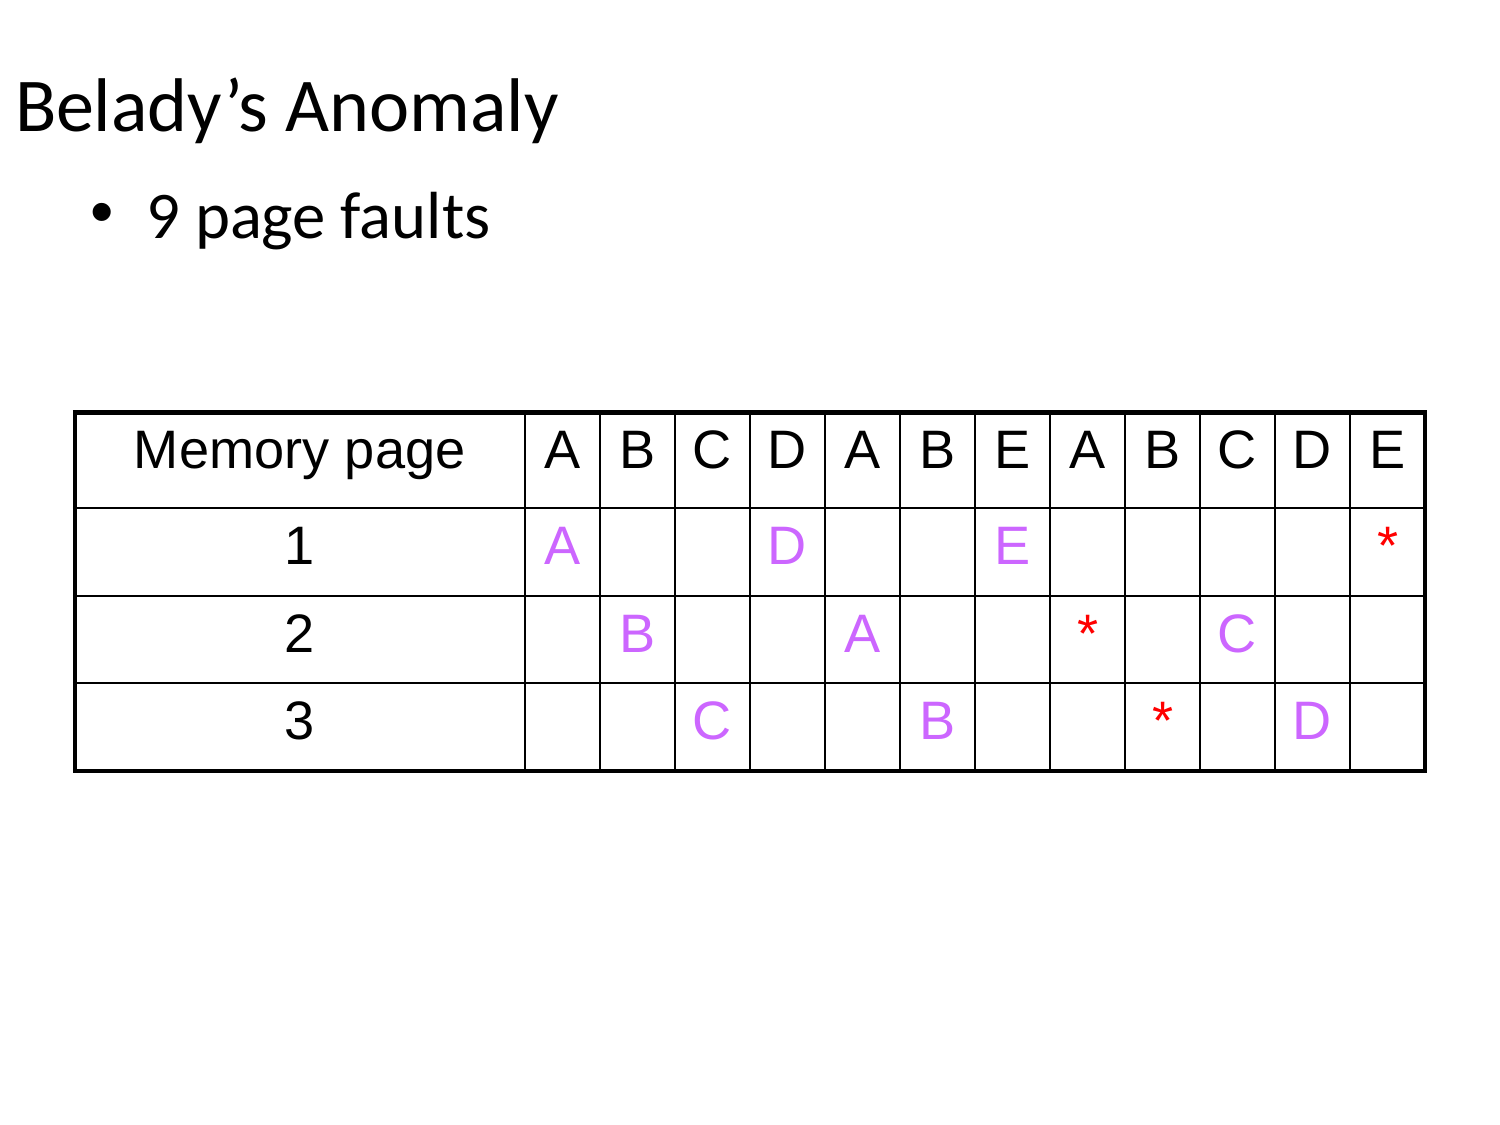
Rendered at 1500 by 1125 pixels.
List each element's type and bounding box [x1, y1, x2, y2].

title [0, 46, 1350, 155]
list [75, 164, 1425, 1005]
